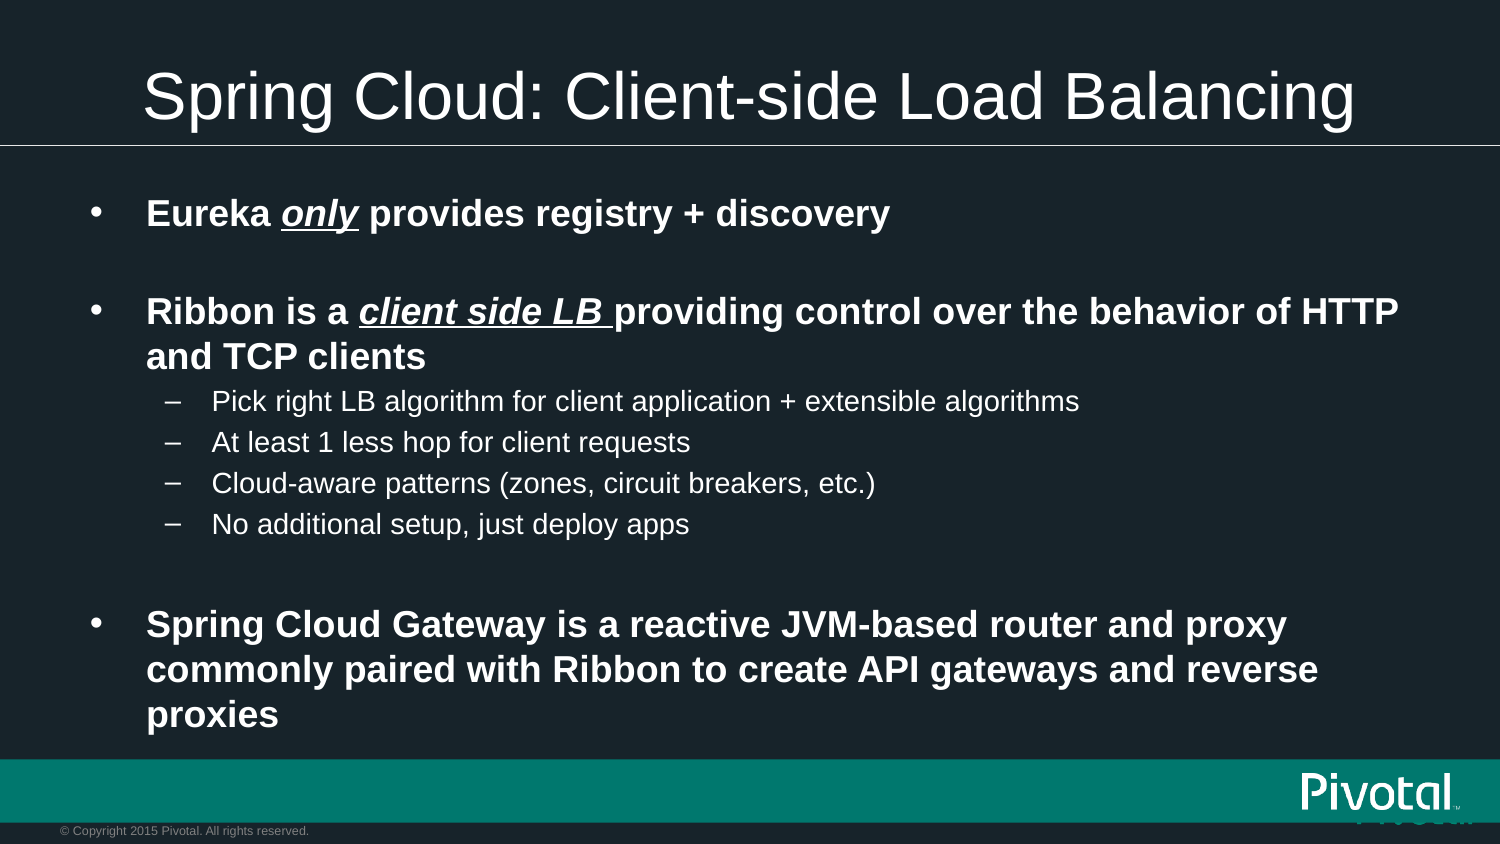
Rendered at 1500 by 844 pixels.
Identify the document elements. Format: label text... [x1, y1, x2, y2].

title Spring Cloud: Client-side Load Balancing [75, 52, 1425, 113]
list Eureka only provides registry + discovery Ribbon is a client side LB providing control over the behavior of HTTP and TCP clients Pick right LB algorithm for client application + extensible algorithms At least 1 less hop for client requests Cloud-aware patterns (zones, circuit breakers, etc.) No additional setup, just deploy apps Spring Cloud Gateway is a reactive JVM-based router and proxy commonly paired with Ribbon to create API gateways and reverse proxies [75, 181, 1425, 688]
picture [1302, 773, 1460, 810]
